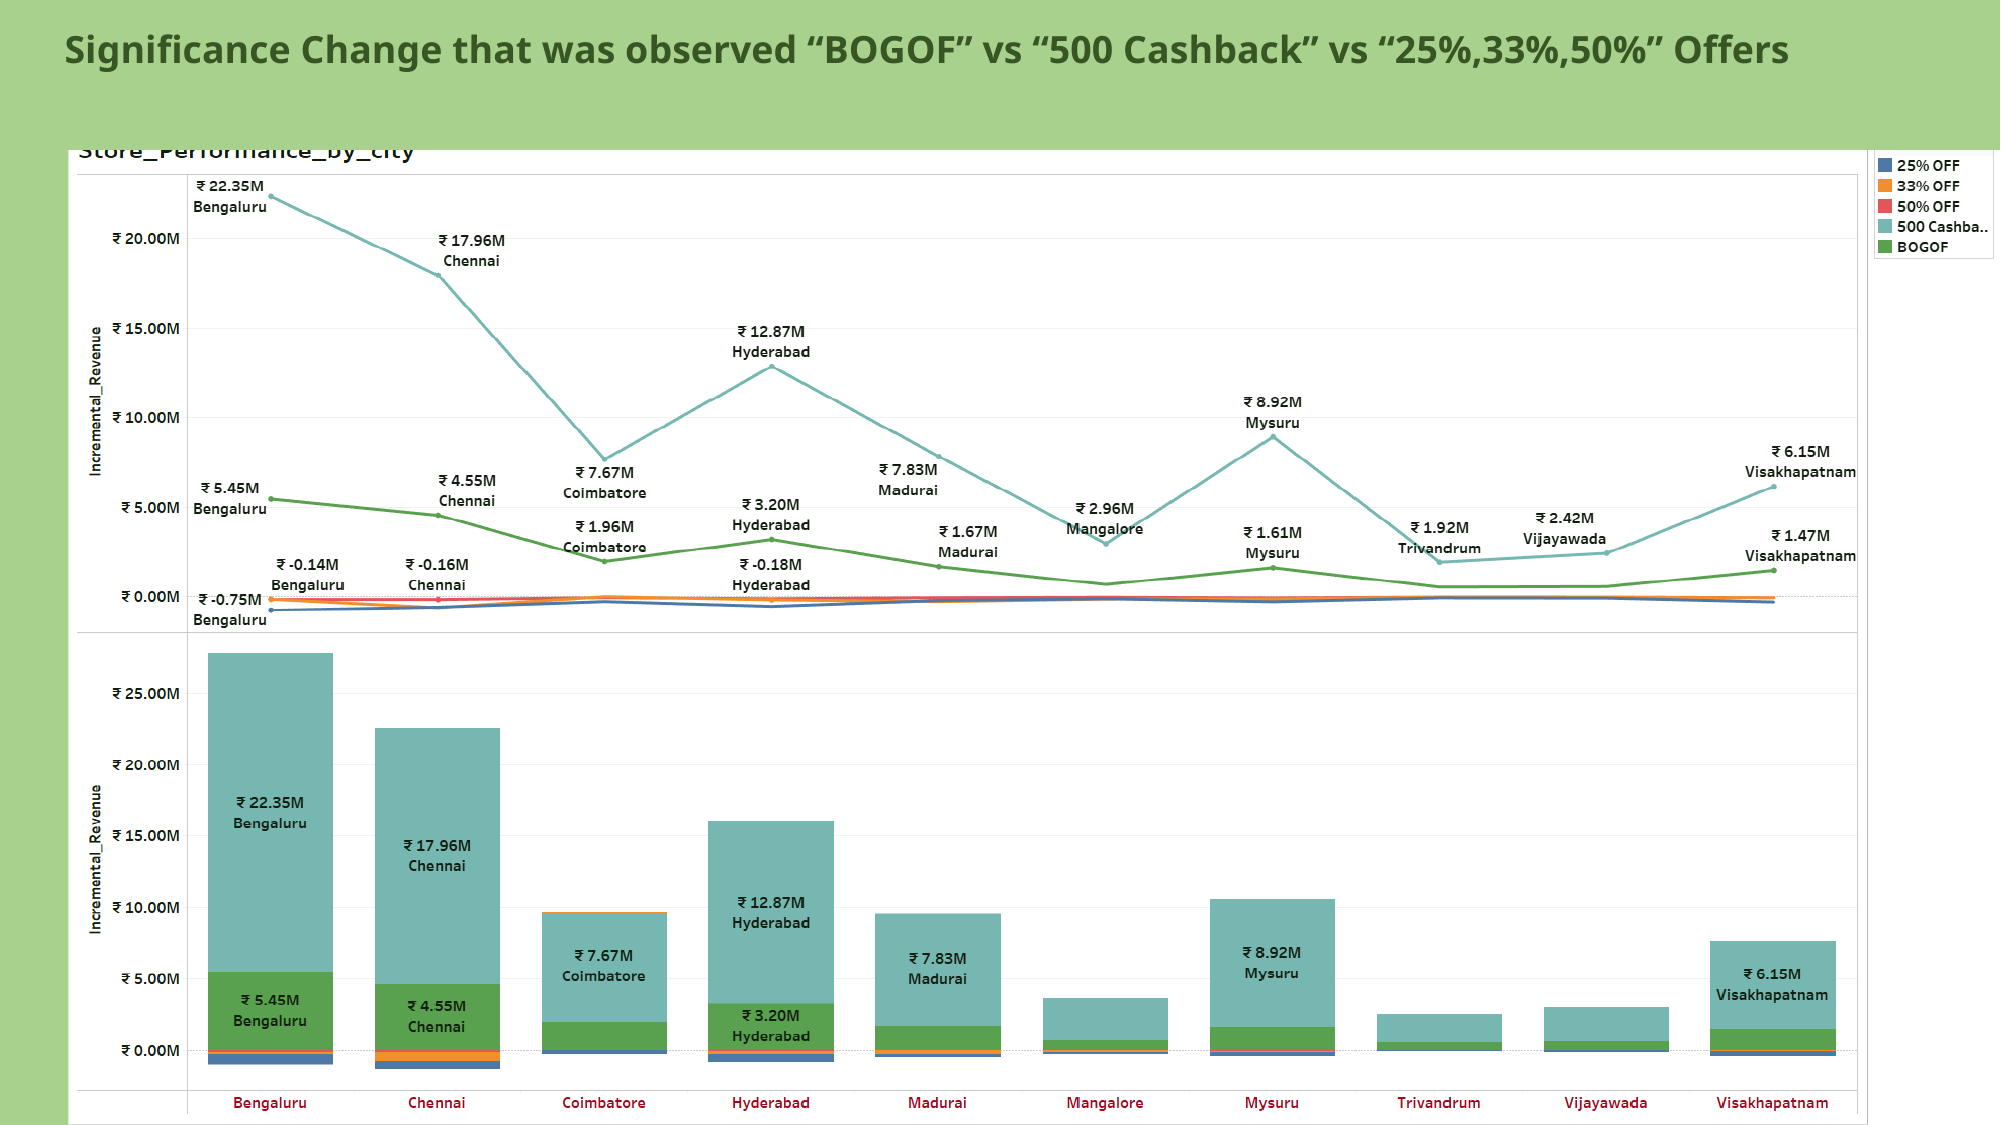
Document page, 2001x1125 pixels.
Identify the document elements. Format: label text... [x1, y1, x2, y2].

text_box Significance Change that was observed “BOGOF” vs “500 Cashback” vs “25%,33%,50%” Offers [49, 18, 1807, 123]
picture [68, 149, 2000, 1125]
